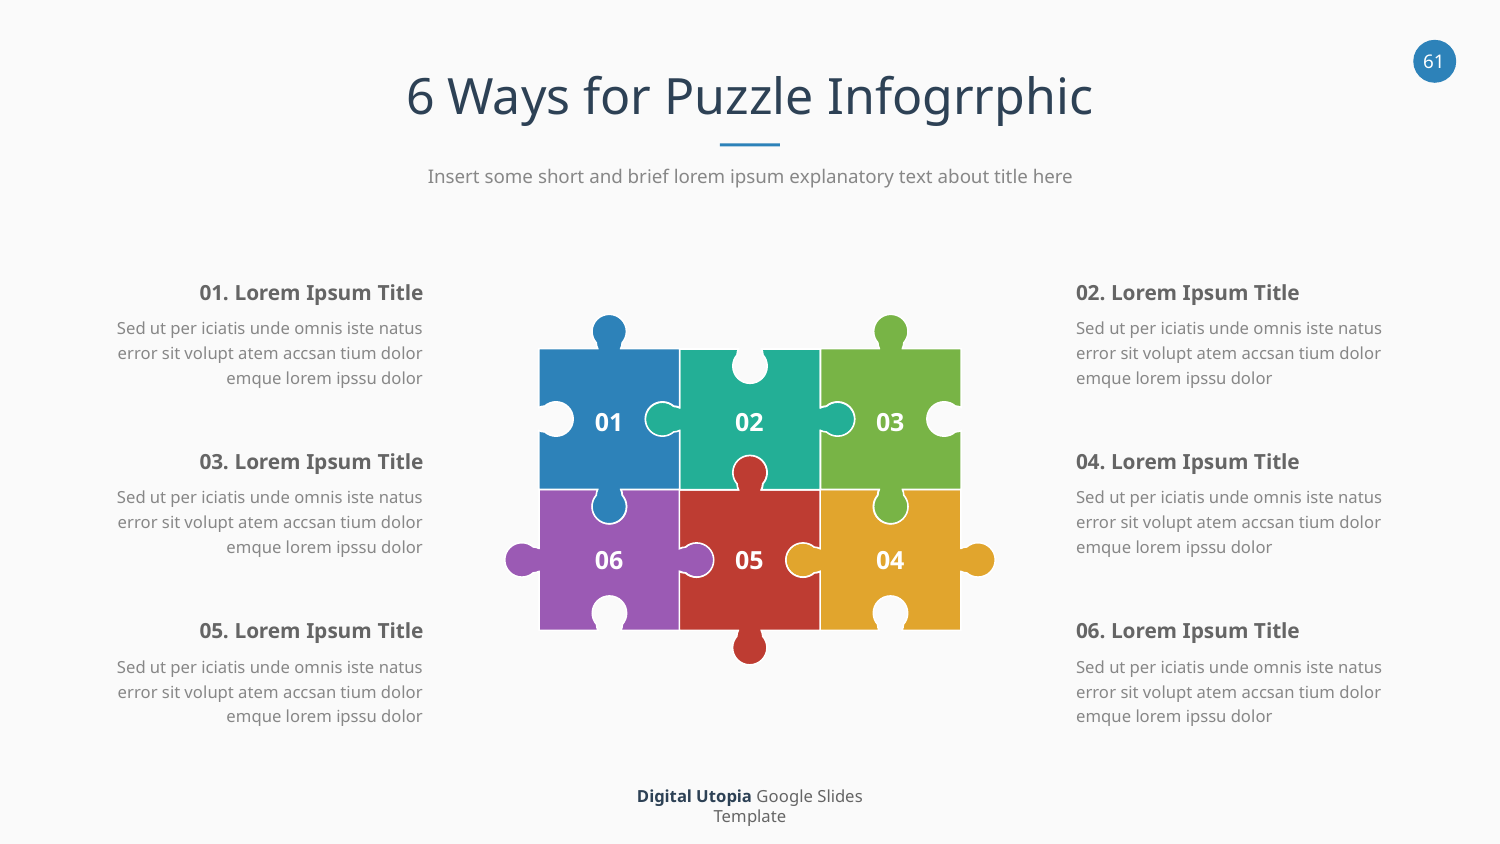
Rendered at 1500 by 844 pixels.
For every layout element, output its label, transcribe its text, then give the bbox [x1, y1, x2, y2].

text_box Sed ut per iciatis unde omnis iste natus error sit volupt atem accsan tium dolor emque lorem ipssu dolor [112, 313, 424, 389]
text_box Sed ut per iciatis unde omnis iste natus error sit volupt atem accsan tium dolor emque lorem ipssu dolor [112, 482, 424, 558]
text_box 01. Lorem Ipsum Title [112, 279, 424, 305]
list Insert some short and brief lorem ipsum explanatory text about title here [112, 164, 1388, 190]
text_box 03. Lorem Ipsum Title [112, 448, 424, 475]
text_box Sed ut per iciatis unde omnis iste natus error sit volupt atem accsan tium dolor emque lorem ipssu dolor [1075, 651, 1388, 728]
text_box Sed ut per iciatis unde omnis iste natus error sit volupt atem accsan tium dolor emque lorem ipssu dolor [112, 651, 424, 728]
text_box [504, 313, 996, 665]
list 6 Ways for Puzzle Infogrrphic [112, 64, 1388, 131]
text_box Sed ut per iciatis unde omnis iste natus error sit volupt atem accsan tium dolor emque lorem ipssu dolor [1075, 482, 1388, 558]
text_box 02. Lorem Ipsum Title [1075, 279, 1388, 305]
text_box Sed ut per iciatis unde omnis iste natus error sit volupt atem accsan tium dolor emque lorem ipssu dolor [1075, 313, 1388, 389]
text_box 05. Lorem Ipsum Title [112, 618, 424, 644]
text_box 04. Lorem Ipsum Title [1075, 448, 1388, 475]
text_box 06. Lorem Ipsum Title [1075, 618, 1388, 644]
